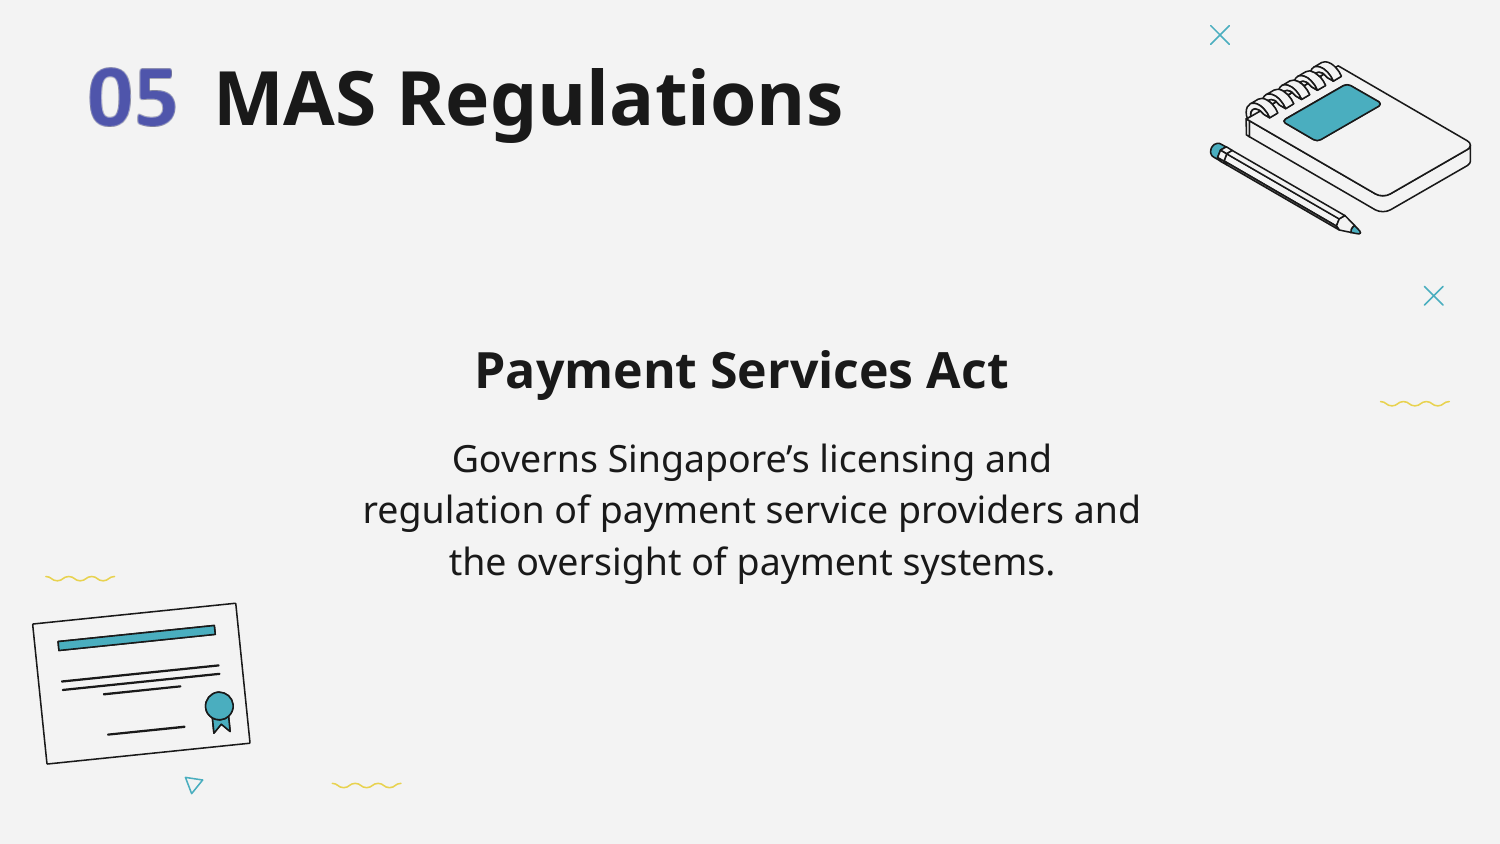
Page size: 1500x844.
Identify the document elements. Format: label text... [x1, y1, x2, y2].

text_box MAS Regulations [239, 35, 1158, 145]
title Payment Services Act [405, 333, 1078, 414]
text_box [1210, 25, 1471, 235]
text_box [32, 603, 251, 765]
subtitle Governs Singapore’s licensing and regulation of payment service providers and the oversight of payment systems. [346, 412, 1158, 650]
picture [32, 13, 234, 204]
